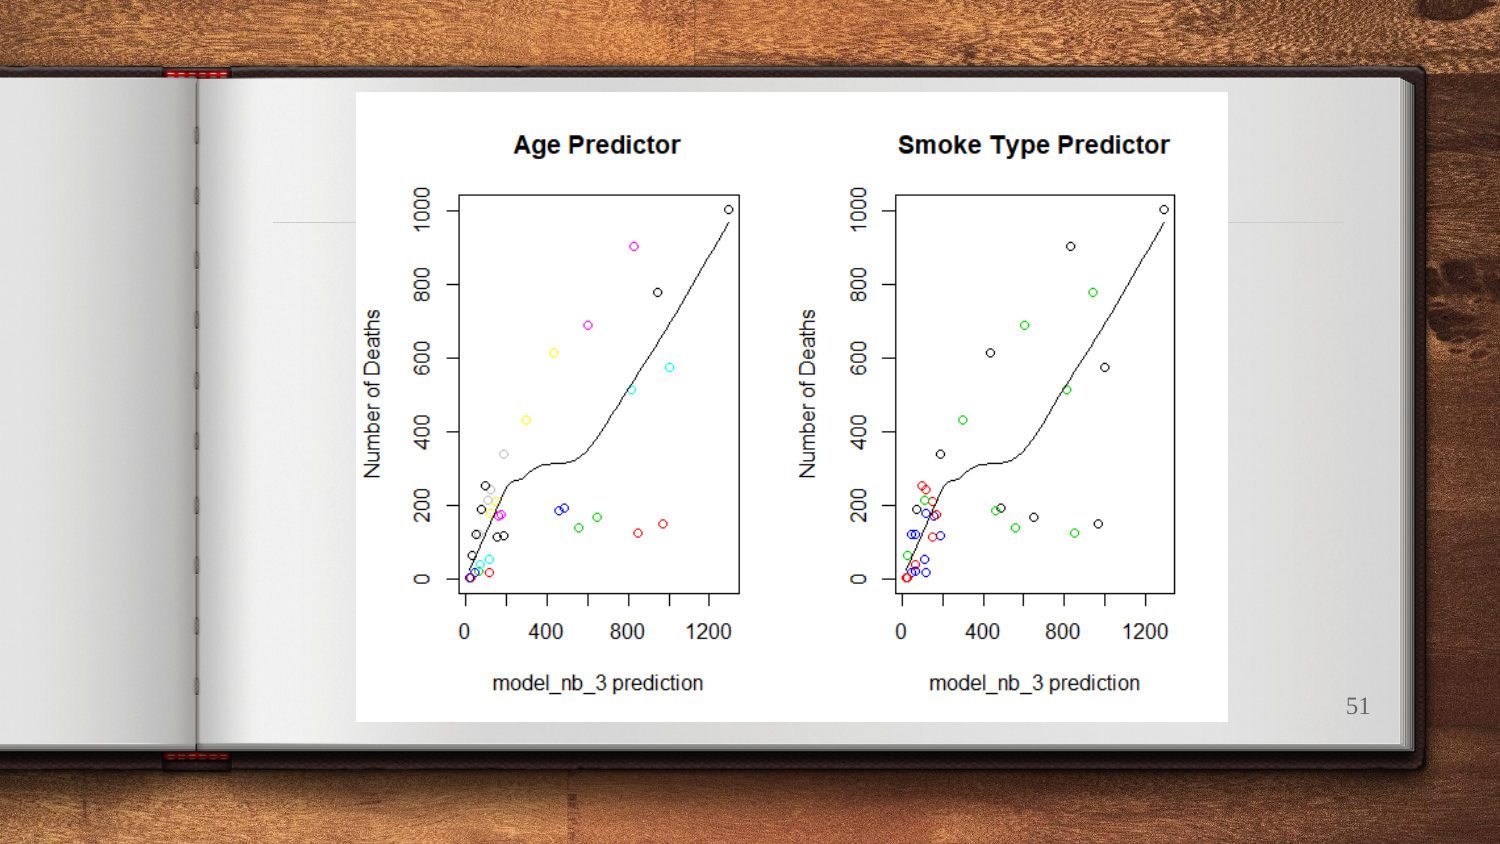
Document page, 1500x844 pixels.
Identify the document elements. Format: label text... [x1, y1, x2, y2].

slide_number 51 [1295, 672, 1386, 737]
picture [0, 0, 1500, 844]
